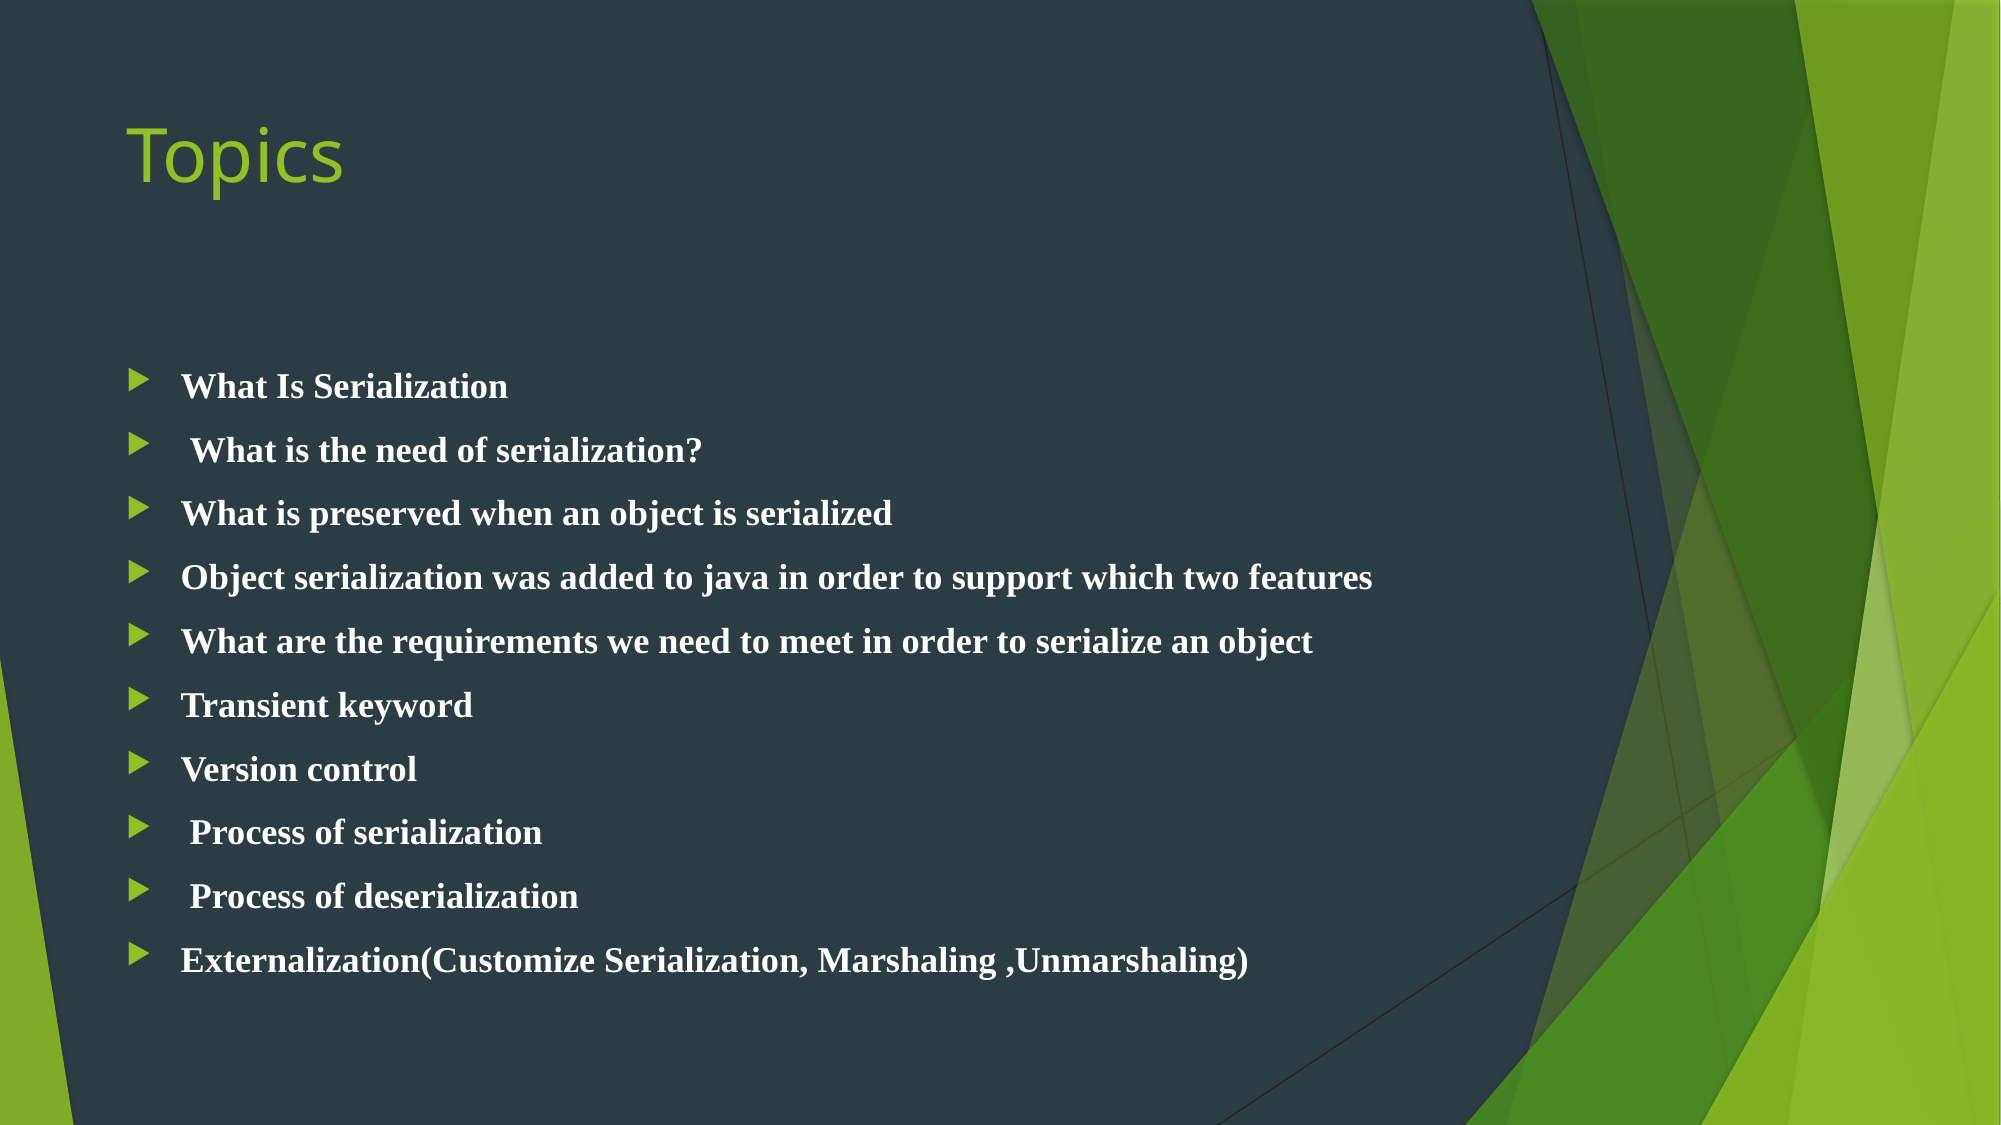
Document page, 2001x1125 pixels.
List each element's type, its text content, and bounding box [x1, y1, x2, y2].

title Topics [111, 99, 1522, 317]
list What Is Serialization What is the need of serialization? What is preserved when an object is serialized Object serialization was added to java in order to support which two features What are the requirements we need to meet in order to serialize an object Transient keyword Version control Process of serialization Process of deserialization Externalization(Customize Serialization, Marshaling ,Unmarshaling) [111, 354, 1522, 992]
